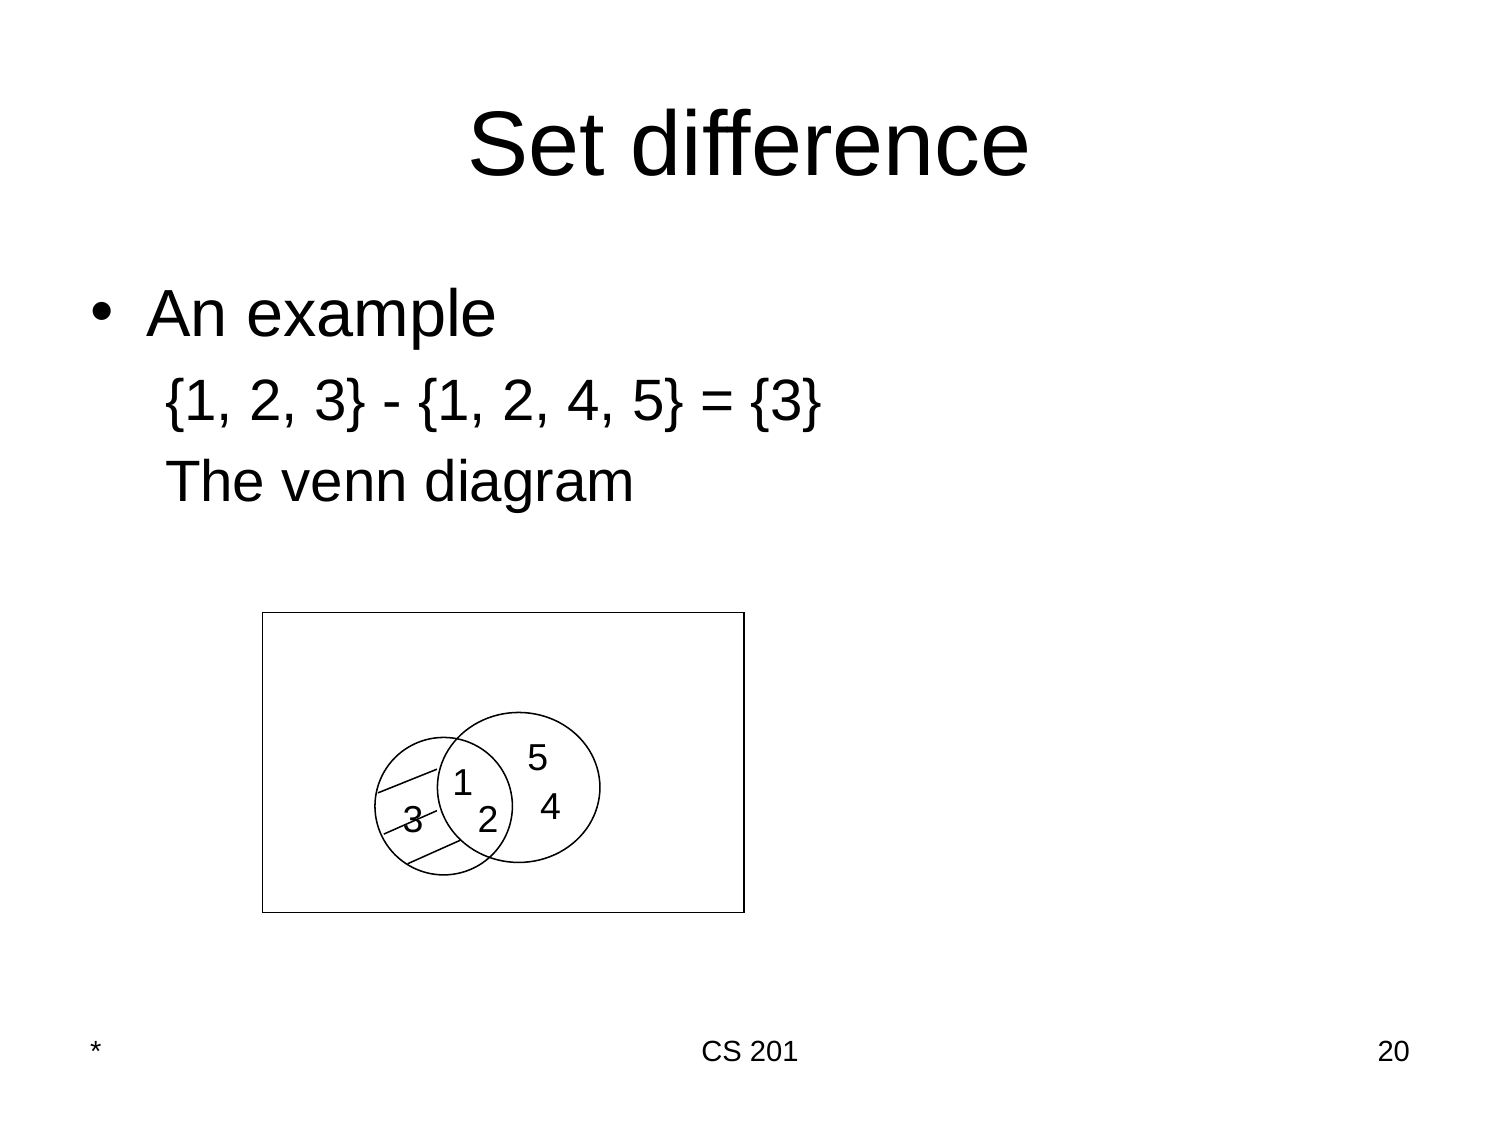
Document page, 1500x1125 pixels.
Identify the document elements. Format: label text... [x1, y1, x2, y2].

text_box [377, 768, 438, 794]
text_box [262, 612, 744, 913]
text_box [374, 798, 387, 827]
text_box ‹#› [1074, 1024, 1425, 1103]
text_box 3 [387, 843, 402, 848]
text_box 1 [437, 749, 513, 810]
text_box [407, 839, 461, 864]
text_box * [75, 1024, 425, 1103]
text_box [424, 848, 489, 875]
text_box [389, 848, 402, 861]
list An example {1, 2, 3} - {1, 2, 4, 5} = {3} The venn diagram [75, 262, 1425, 1005]
text_box [449, 828, 457, 838]
text_box [387, 737, 456, 768]
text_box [383, 810, 438, 835]
text_box CS 201 [512, 1024, 988, 1103]
text_box 4 [525, 774, 625, 835]
text_box 3 [387, 787, 449, 838]
text_box [470, 835, 582, 863]
text_box [449, 810, 462, 839]
text_box 2 [462, 787, 563, 848]
text_box 5 [512, 724, 613, 785]
title Set difference [75, 45, 1425, 233]
text_box [448, 712, 562, 749]
